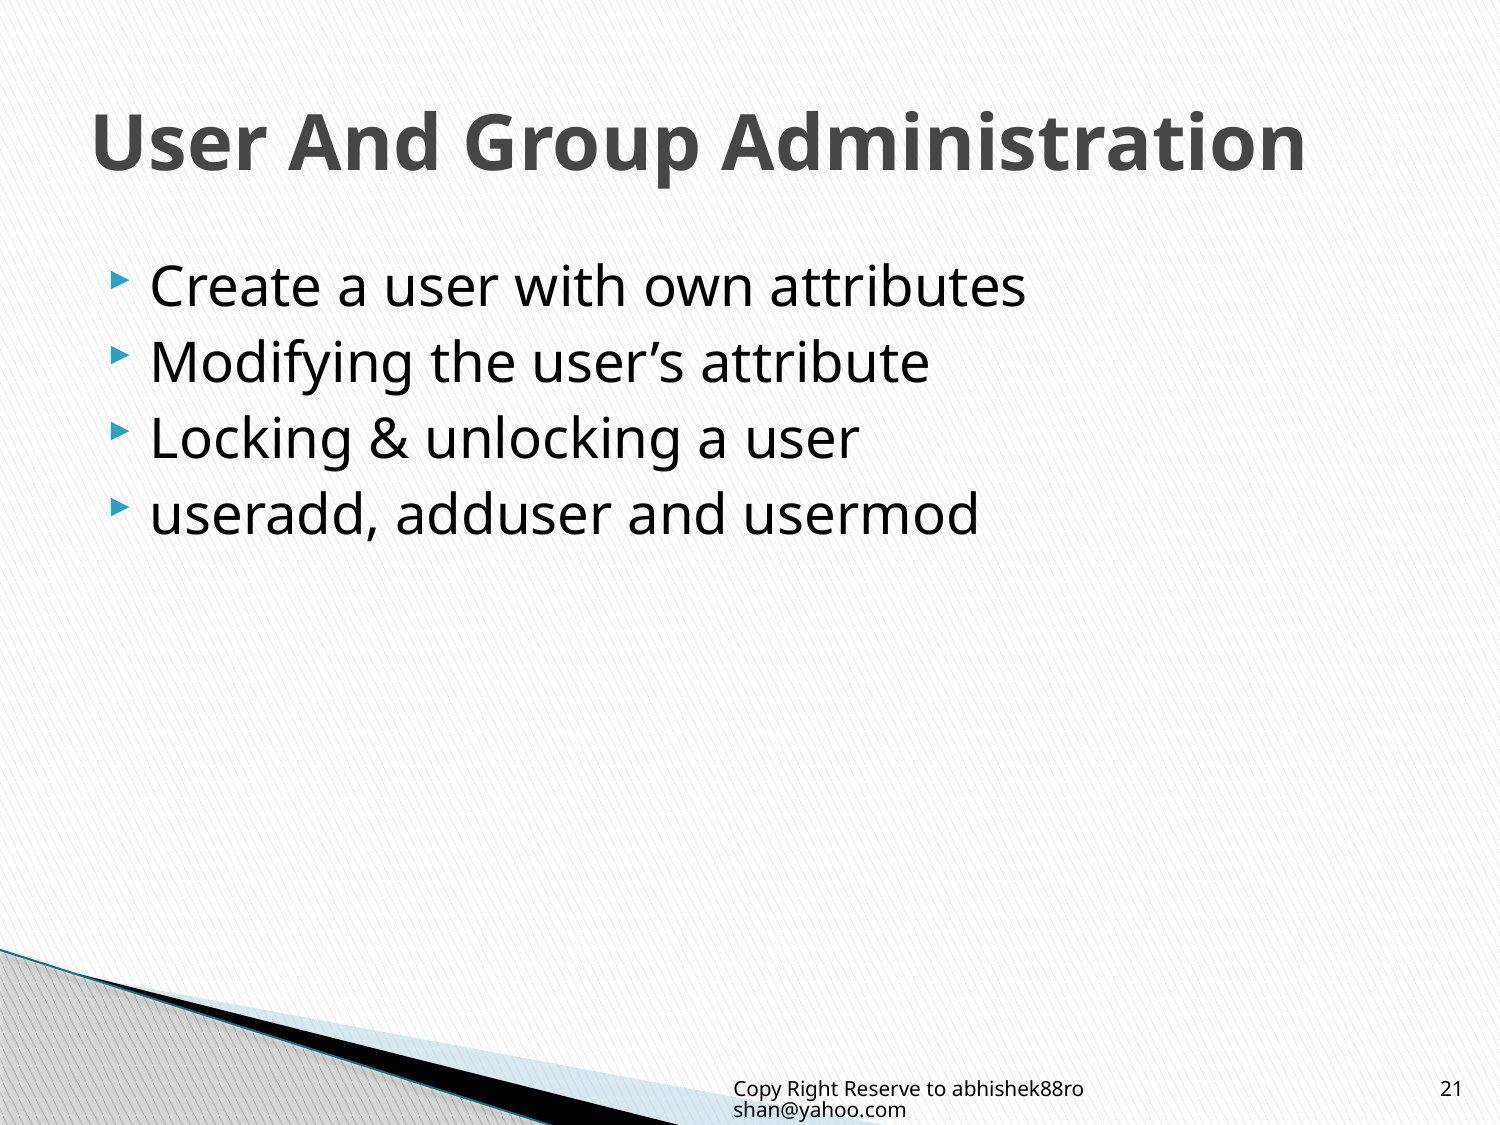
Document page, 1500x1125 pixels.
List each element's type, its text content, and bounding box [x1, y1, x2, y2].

list Create a user with own attributes Modifying the user’s attribute Locking & unlocking a user useradd, adduser and usermod [75, 243, 1425, 986]
slide_number 21 [1418, 1051, 1479, 1112]
footer Copy Right Reserve to abhishek88roshan@yahoo.com [718, 1051, 1105, 1112]
title User And Group Administration [75, 45, 1425, 233]
